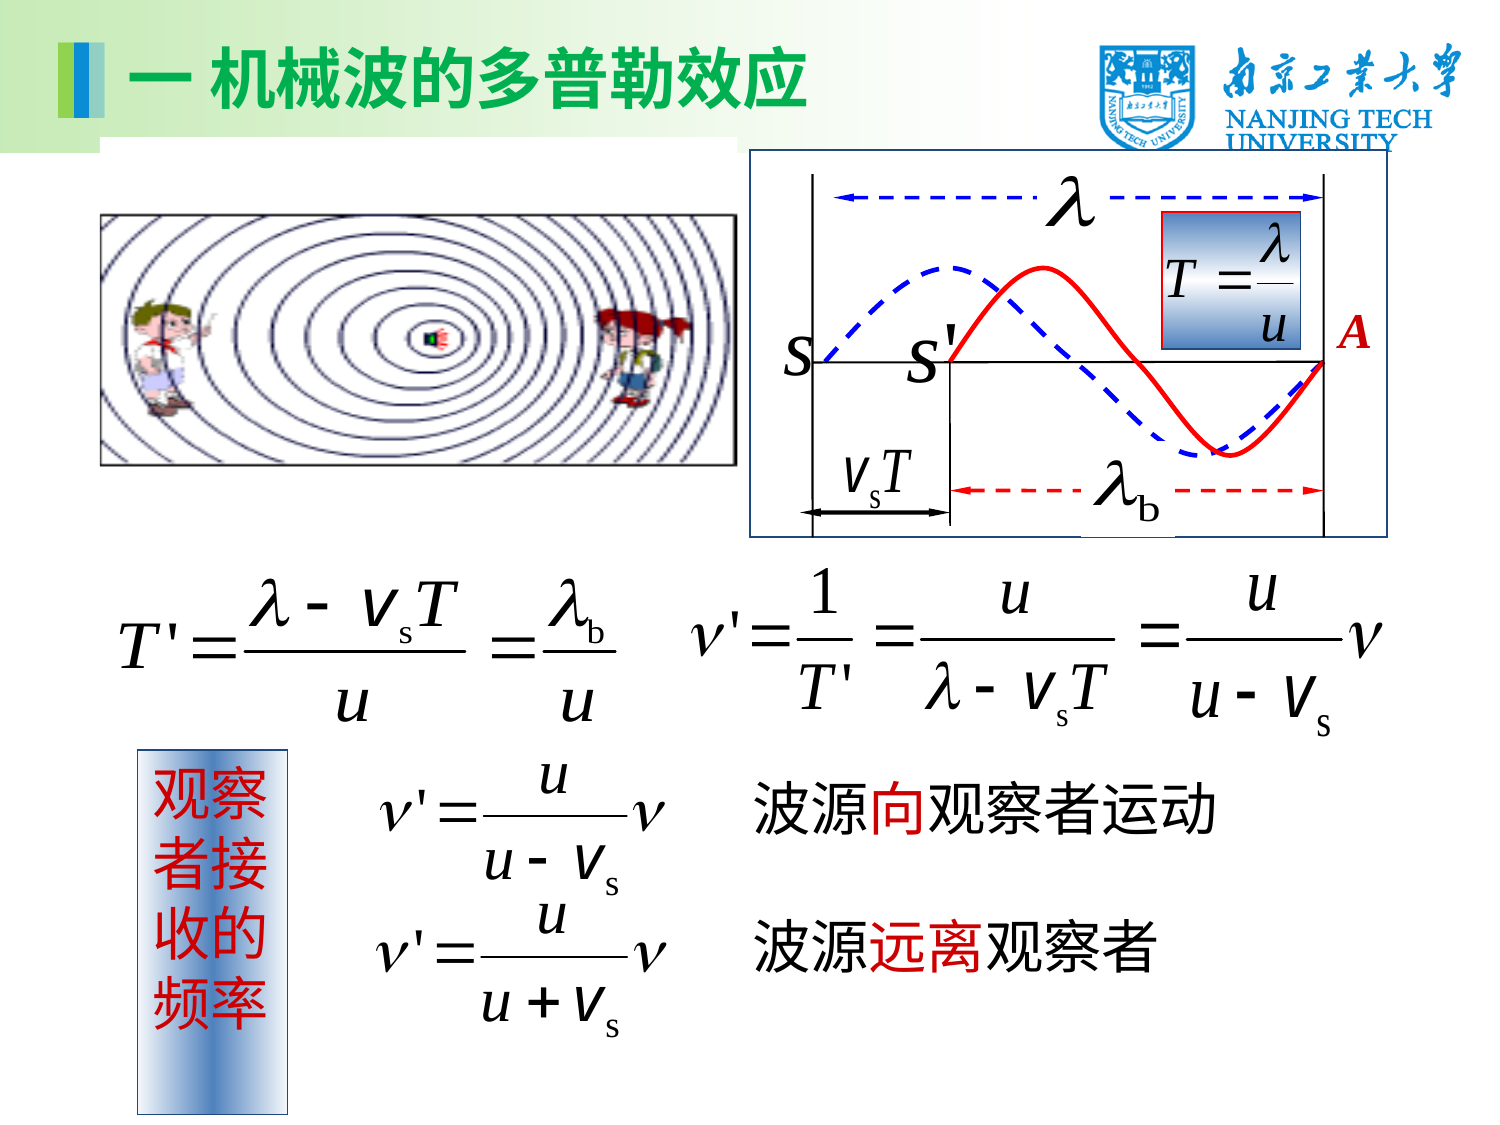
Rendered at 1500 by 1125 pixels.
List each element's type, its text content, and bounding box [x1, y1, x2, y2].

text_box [1162, 212, 1301, 349]
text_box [1124, 537, 1398, 754]
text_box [378, 737, 1313, 903]
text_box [112, 562, 626, 733]
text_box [749, 149, 1388, 538]
text_box 观察者接收的频率 [137, 750, 288, 1115]
picture [0, 0, 1500, 1125]
text_box 一 机械波的多普勒效应 [112, 28, 825, 124]
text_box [374, 877, 1251, 1045]
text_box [687, 549, 1119, 735]
